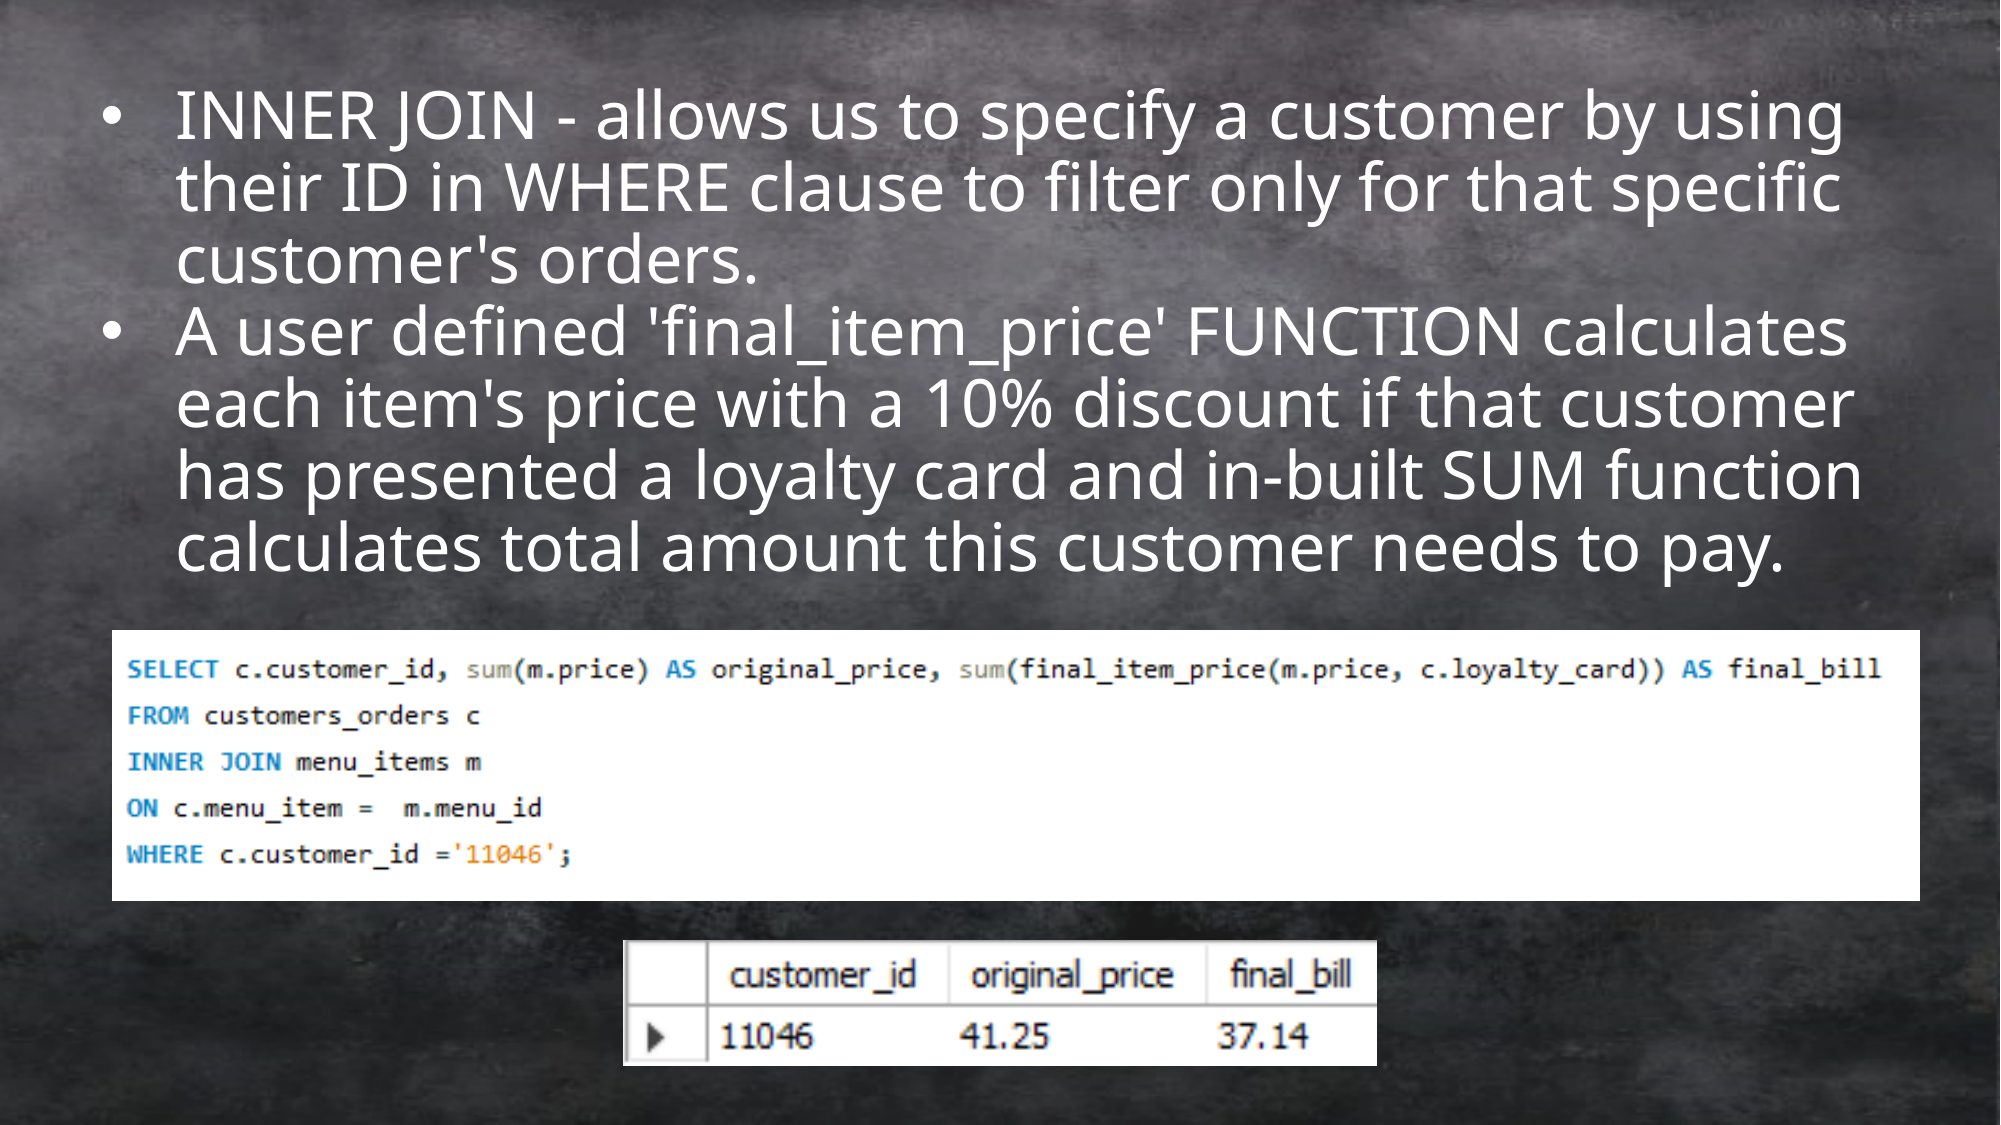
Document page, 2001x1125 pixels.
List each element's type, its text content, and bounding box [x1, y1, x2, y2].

picture [112, 630, 1920, 901]
picture [623, 940, 1377, 1066]
title INNER JOIN - allows us to specify a customer by using their ID in WHERE clause to filter only for that specific customer's orders. A user defined 'final_item_price' FUNCTION calculates each item's price with a 10% discount if that customer has presented a loyalty card and in-built SUM function calculates total amount this customer needs to pay. [85, 51, 1948, 661]
